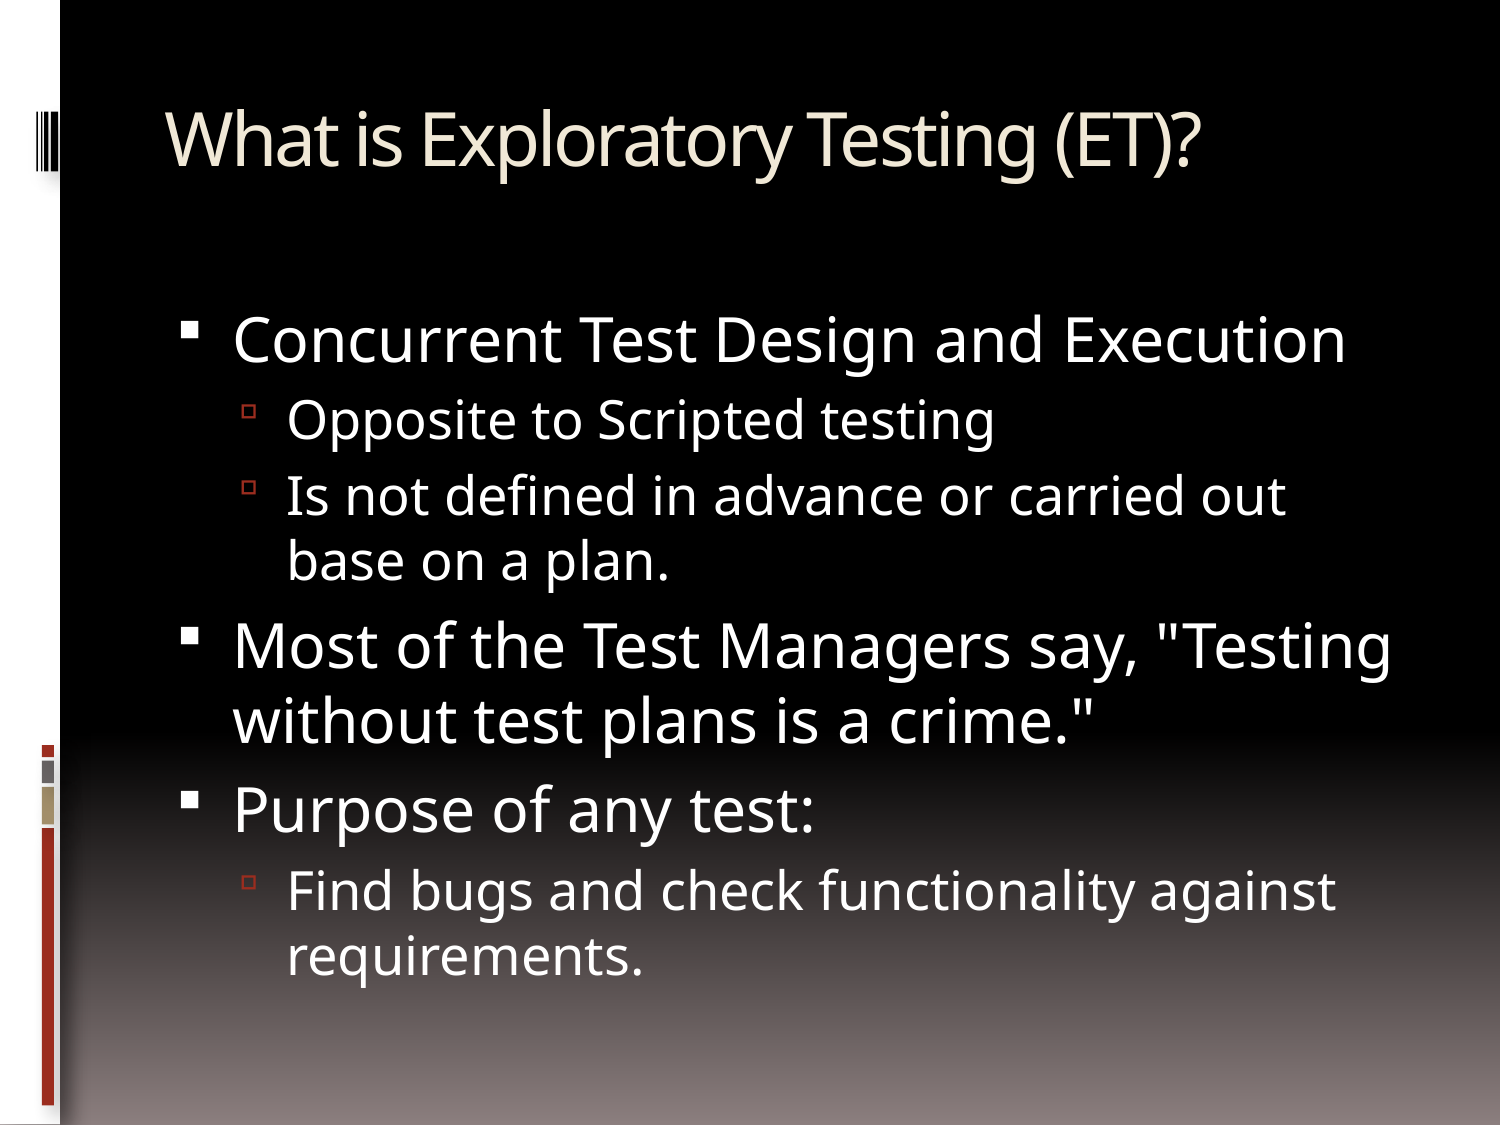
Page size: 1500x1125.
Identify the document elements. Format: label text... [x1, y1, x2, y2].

title What is Exploratory Testing (ET)? [150, 83, 1425, 234]
list Concurrent Test Design and Execution Opposite to Scripted testing Is not defined in advance or carried out base on a plan. Most of the Test Managers say, "Testing without test plans is a crime." Purpose of any test: Find bugs and check functionality against requirements. [150, 292, 1425, 1043]
